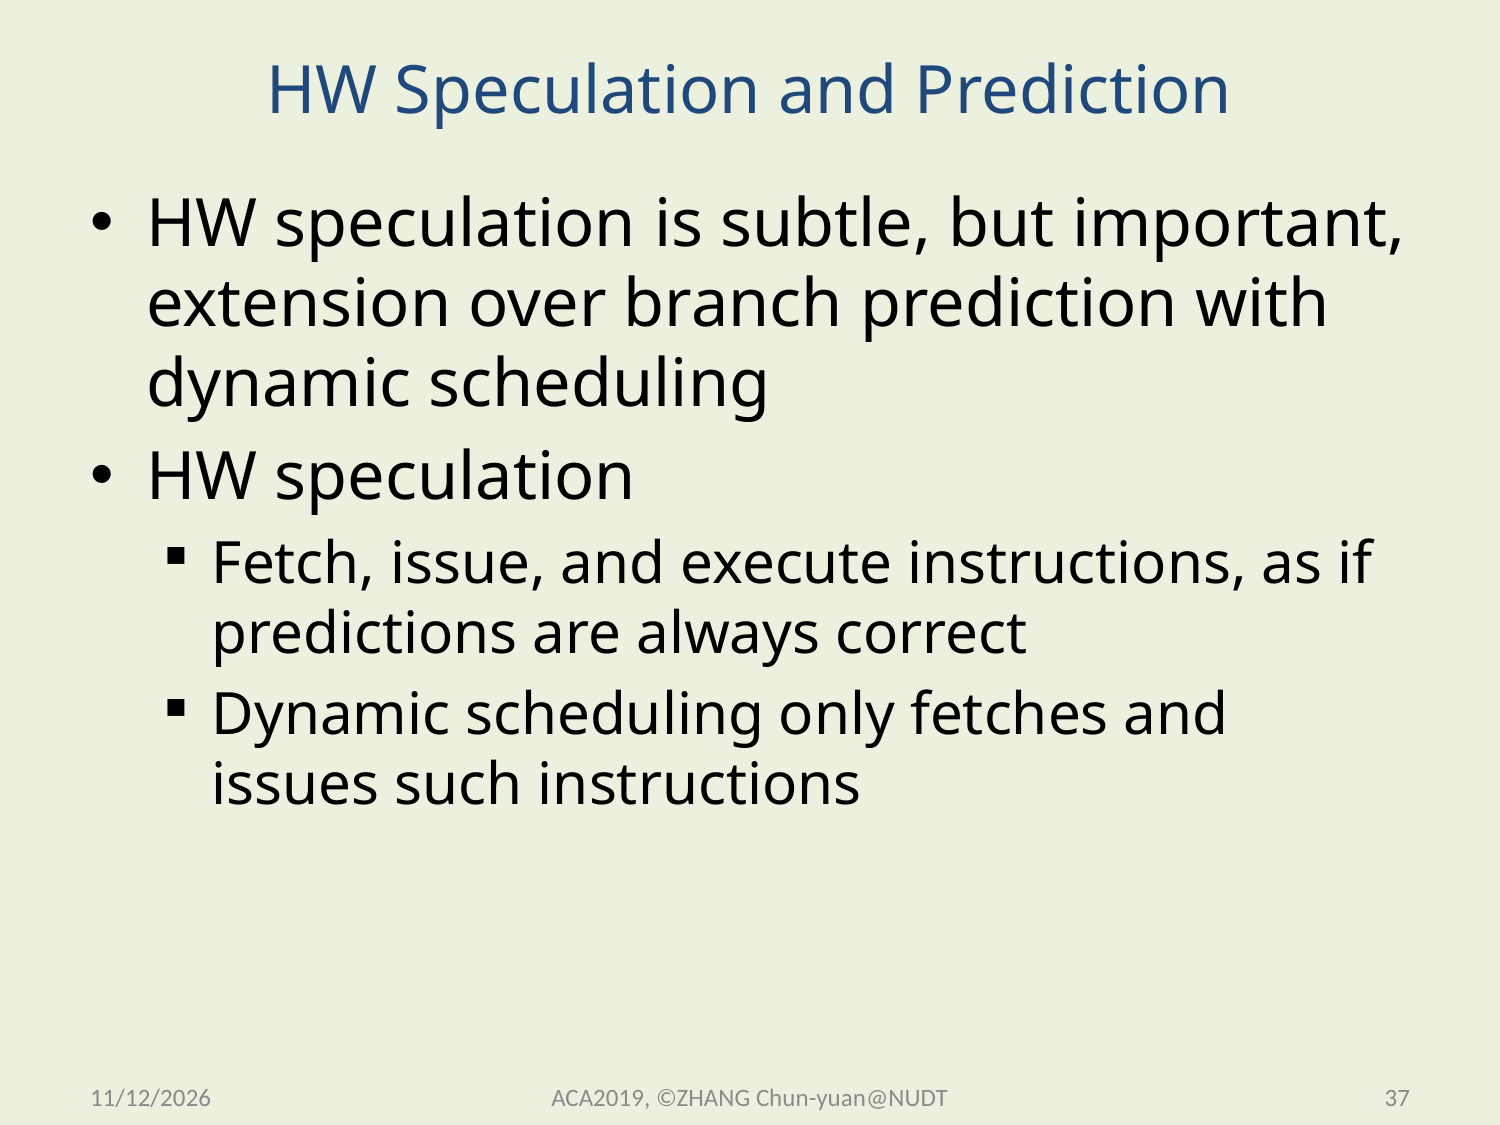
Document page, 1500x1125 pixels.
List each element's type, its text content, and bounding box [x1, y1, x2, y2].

footer ACA2019, ©ZHANG Chun-yuan@NUDT [512, 1066, 988, 1125]
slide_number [75, 1066, 425, 1125]
list HW speculation is subtle, but important, extension over branch prediction with dynamic scheduling HW speculation Fetch, issue, and execute instructions, as if predictions are always correct Dynamic scheduling only fetches and issues such instructions [75, 172, 1425, 1061]
title HW Speculation and Prediction [75, 28, 1425, 147]
slide_number 37 [1074, 1066, 1425, 1125]
